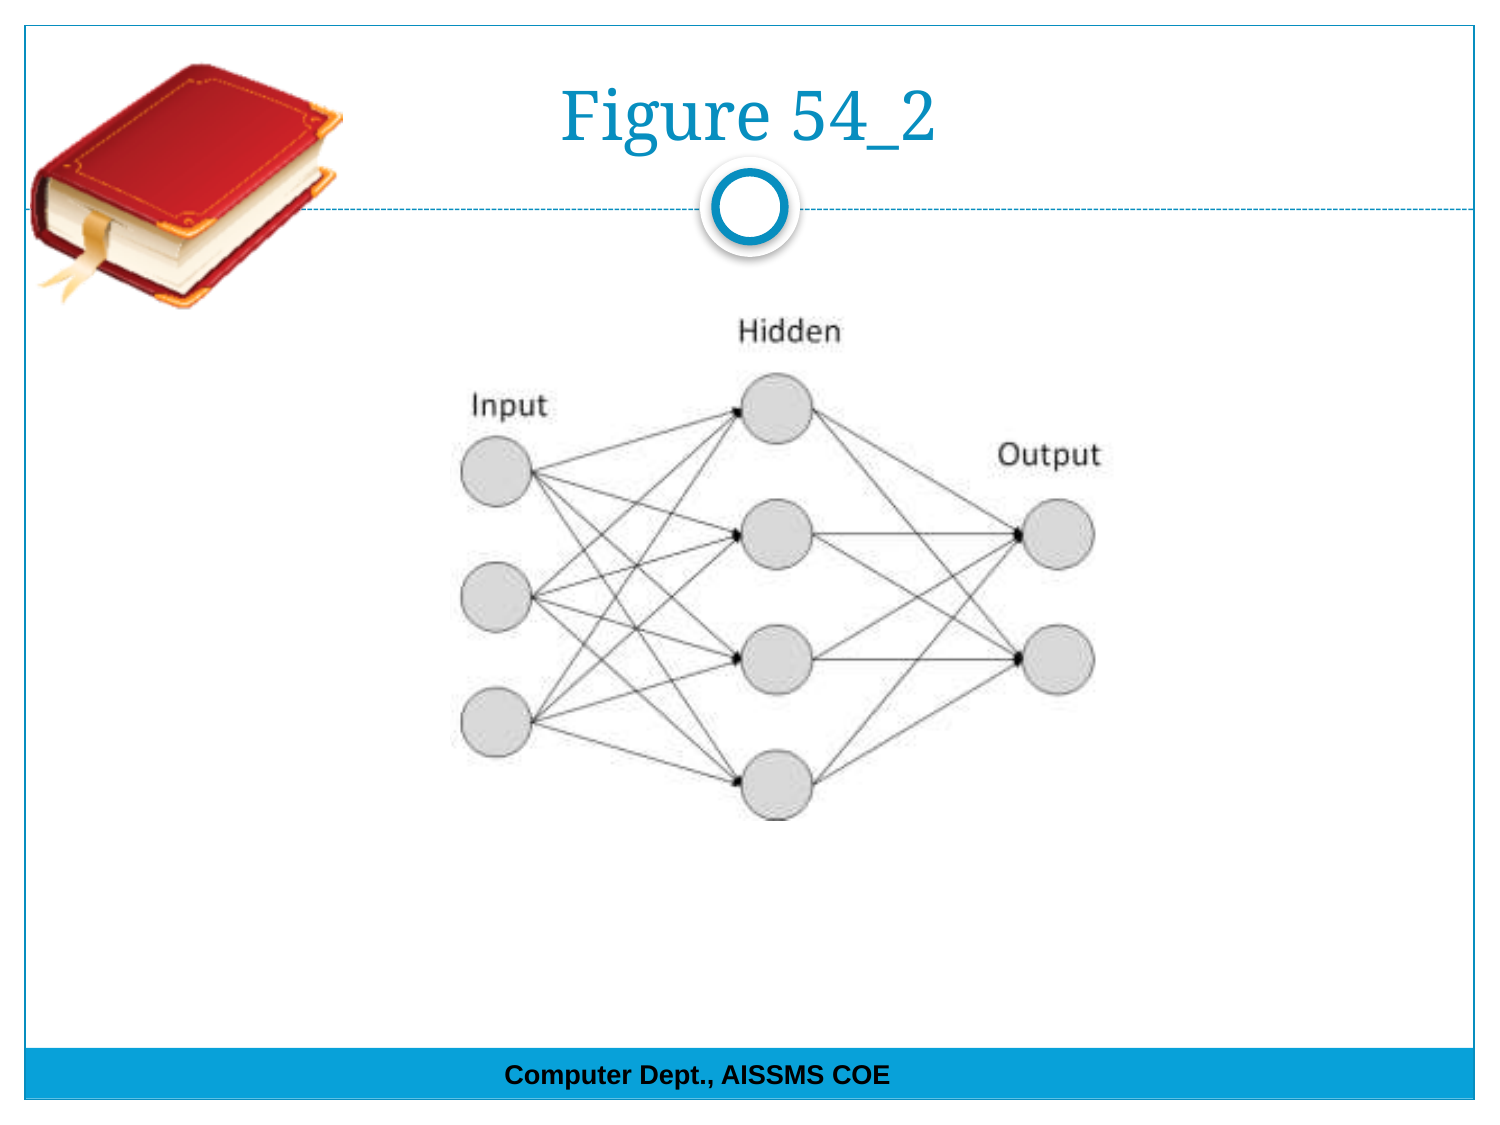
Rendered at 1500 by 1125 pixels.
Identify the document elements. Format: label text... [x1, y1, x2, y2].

picture [449, 299, 1126, 821]
title Figure 54_2 [348, 37, 1450, 162]
picture [29, 29, 343, 343]
text_box Computer Dept., AISSMS COE [489, 989, 906, 1098]
